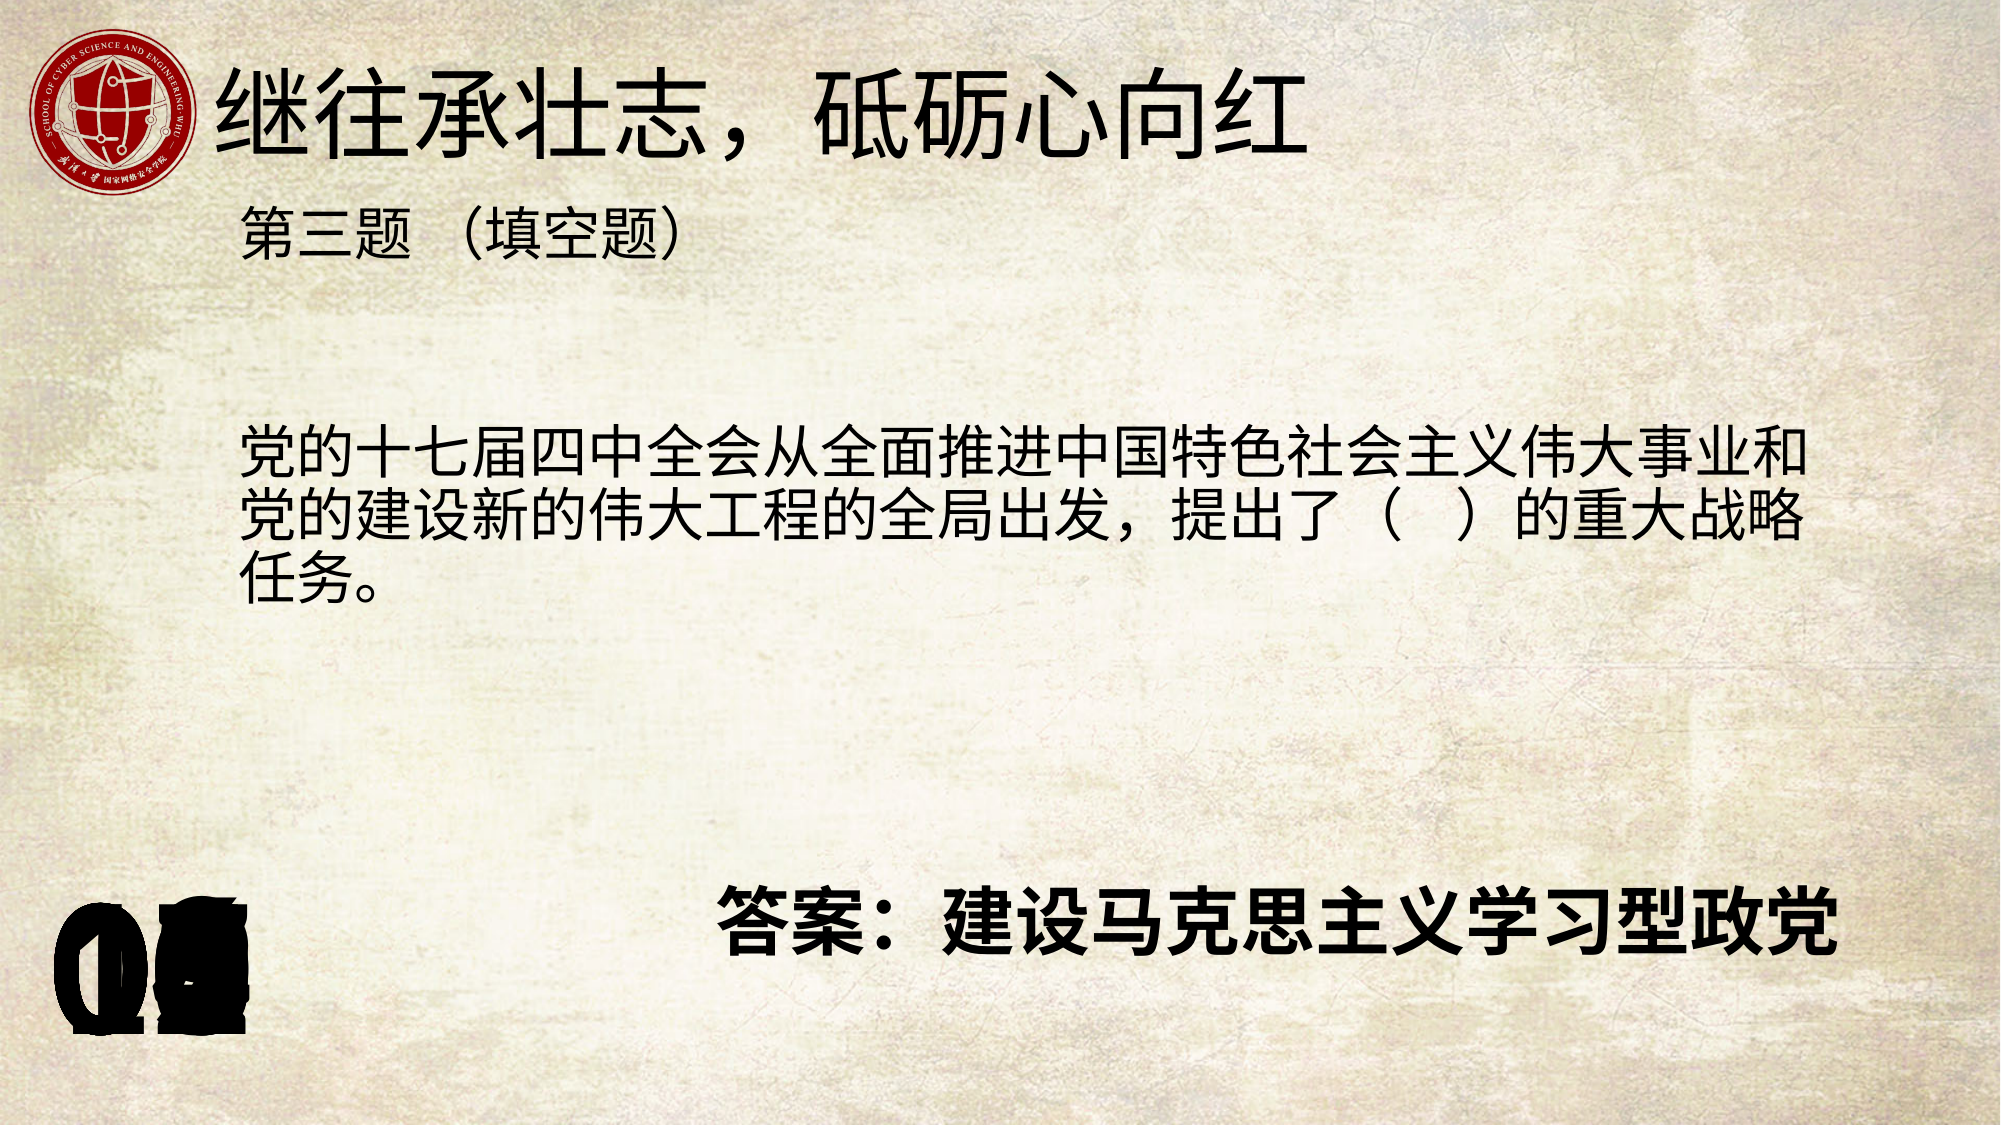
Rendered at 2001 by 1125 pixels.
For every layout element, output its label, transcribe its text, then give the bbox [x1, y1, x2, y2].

list 第三题 （填空题） [223, 197, 1214, 284]
list 党的十七届四中全会从全面推进中国特色社会主义伟大事业和党的建设新的伟大工程的全局出发，提出了（ ）的重大战略任务。 [223, 325, 1849, 720]
list 答案：建设马克思主义学习型政党 [700, 877, 1884, 1028]
picture [0, 0, 2001, 1125]
